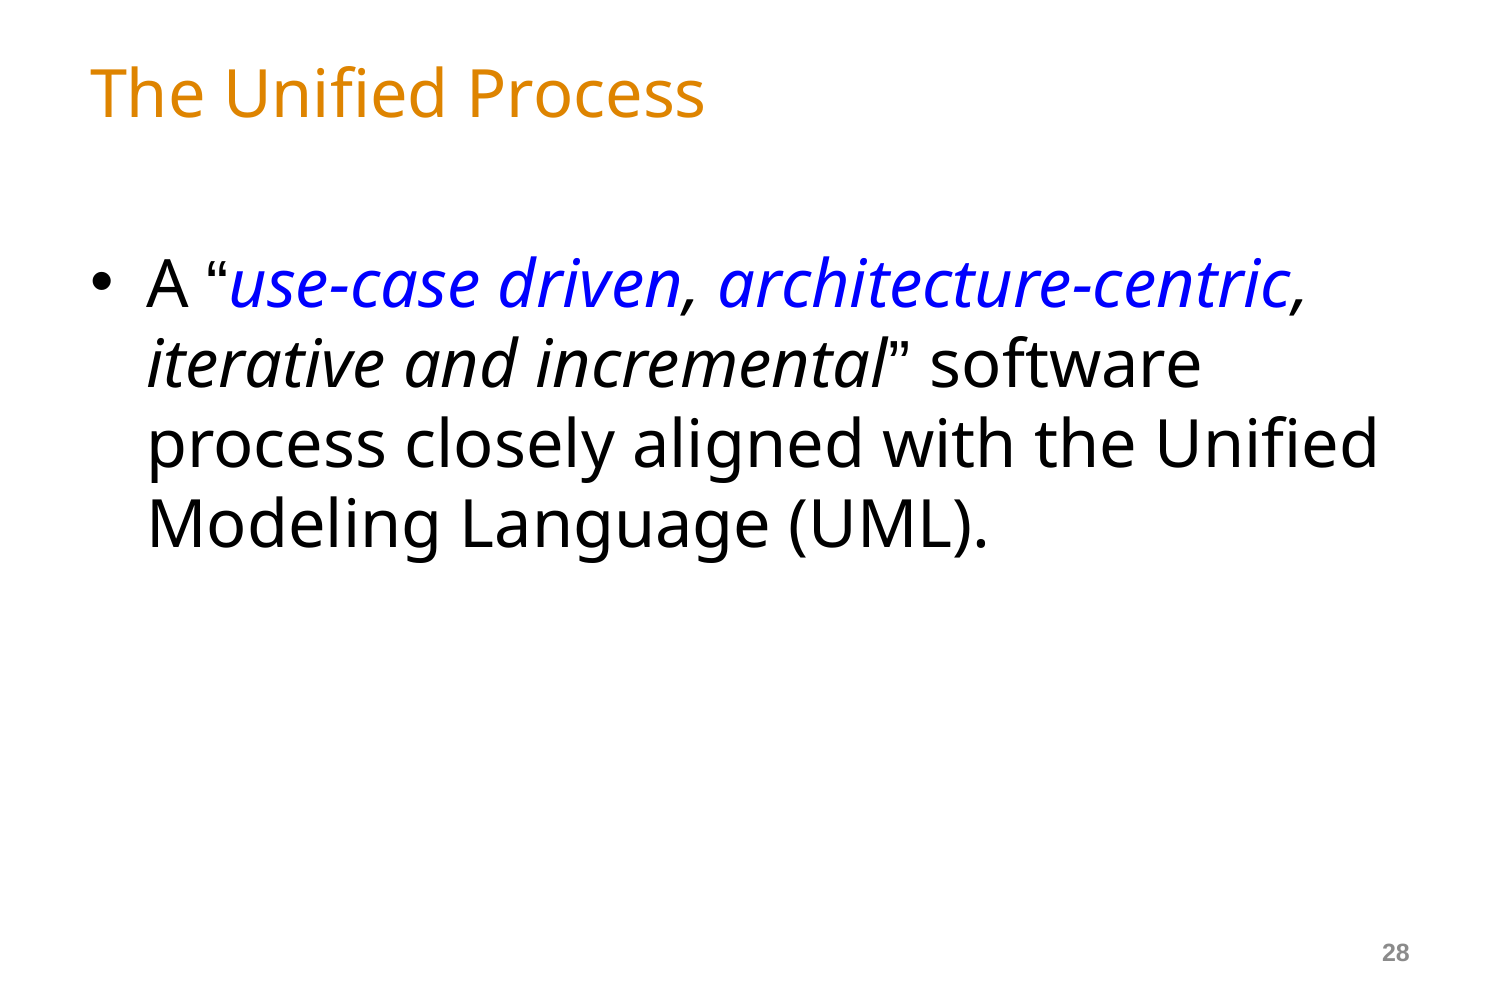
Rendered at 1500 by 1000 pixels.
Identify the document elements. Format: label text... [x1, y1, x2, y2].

list A “use-case driven, architecture-centric, iterative and incremental” software process closely aligned with the Unified Modeling Language (UML). [75, 233, 1425, 894]
title The Unified Process [75, 40, 1425, 142]
slide_number 28 [1074, 926, 1425, 981]
